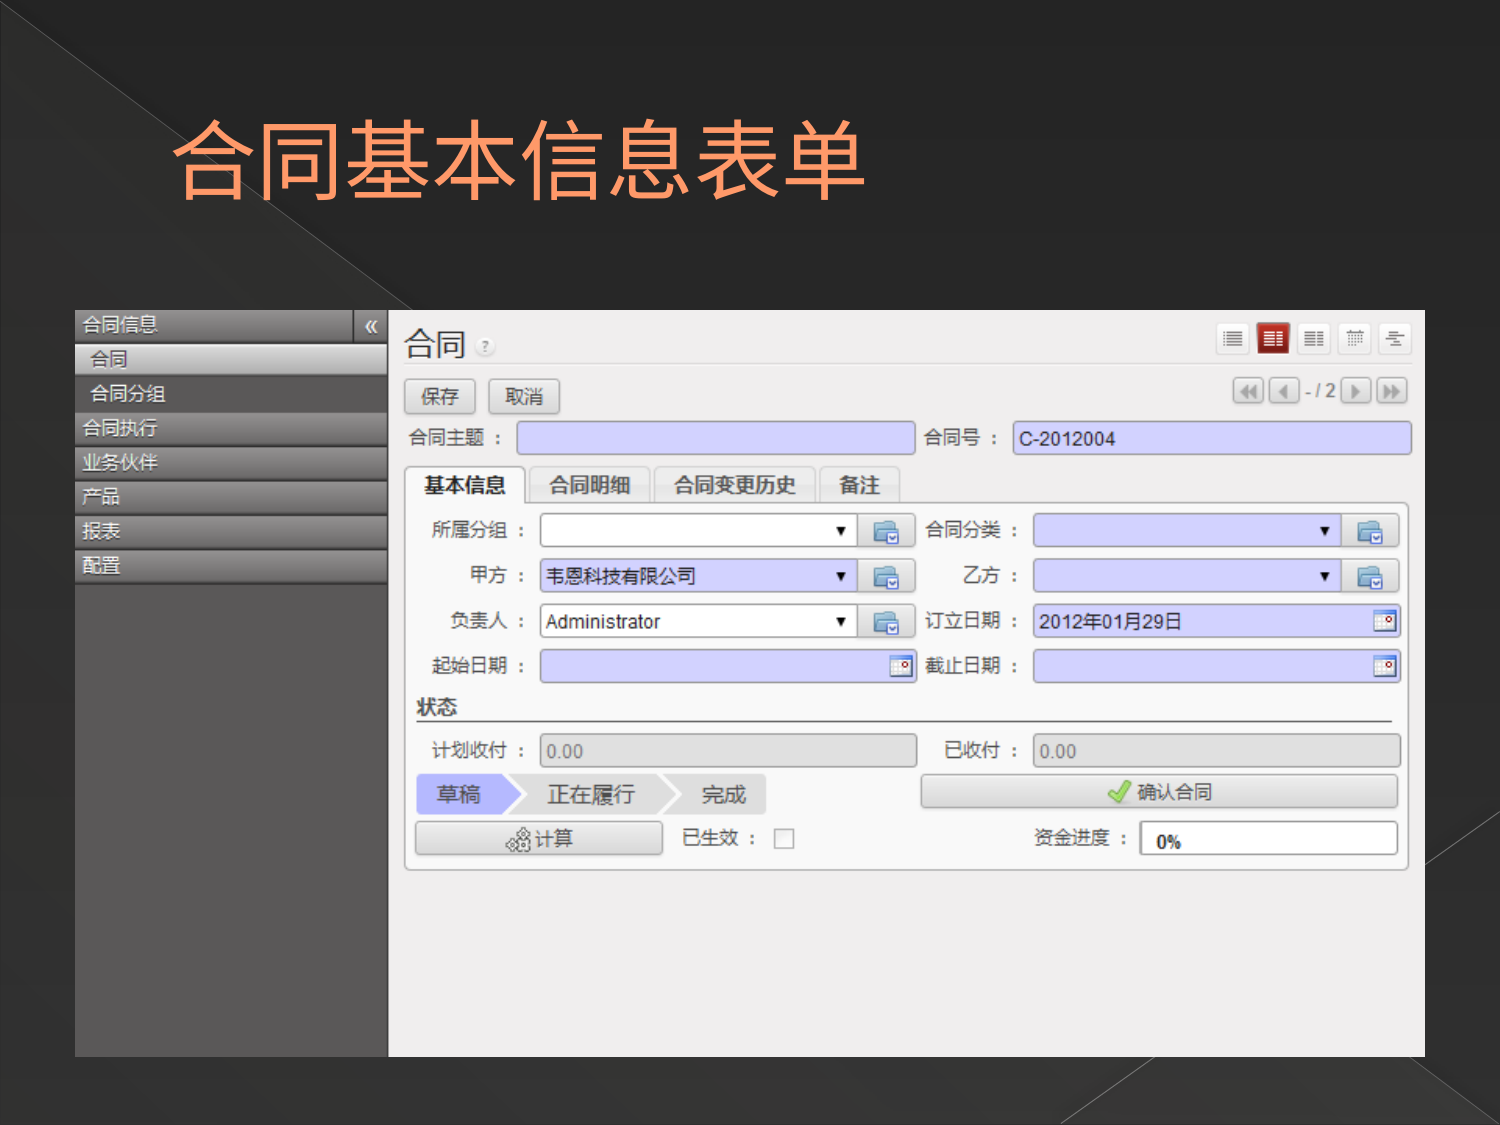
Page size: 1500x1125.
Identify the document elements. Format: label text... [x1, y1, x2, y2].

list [74, 310, 1426, 1057]
title 合同基本信息表单 [75, 43, 1425, 274]
